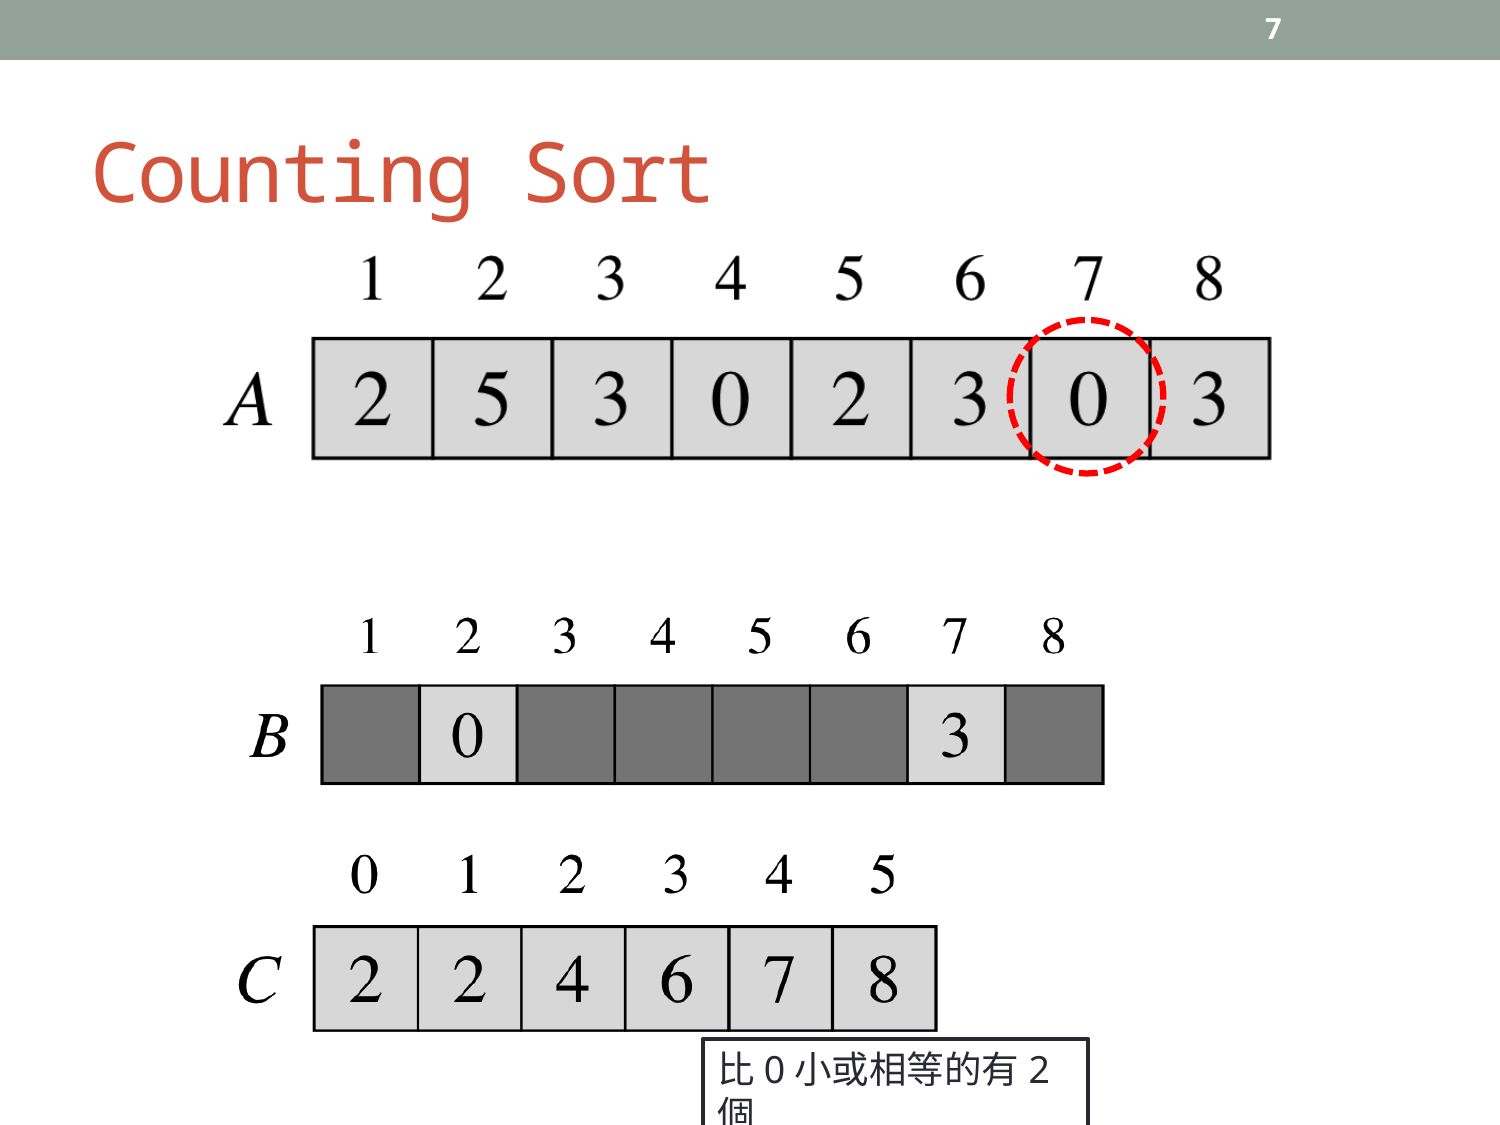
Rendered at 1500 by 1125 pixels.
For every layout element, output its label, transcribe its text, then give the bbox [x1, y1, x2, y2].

title Counting Sort [75, 87, 1425, 250]
text_box 比0小或相等的有2個 [701, 1077, 1090, 1125]
picture [185, 560, 1164, 1081]
slide_number 7 [1250, 3, 1425, 57]
picture [222, 253, 1294, 523]
